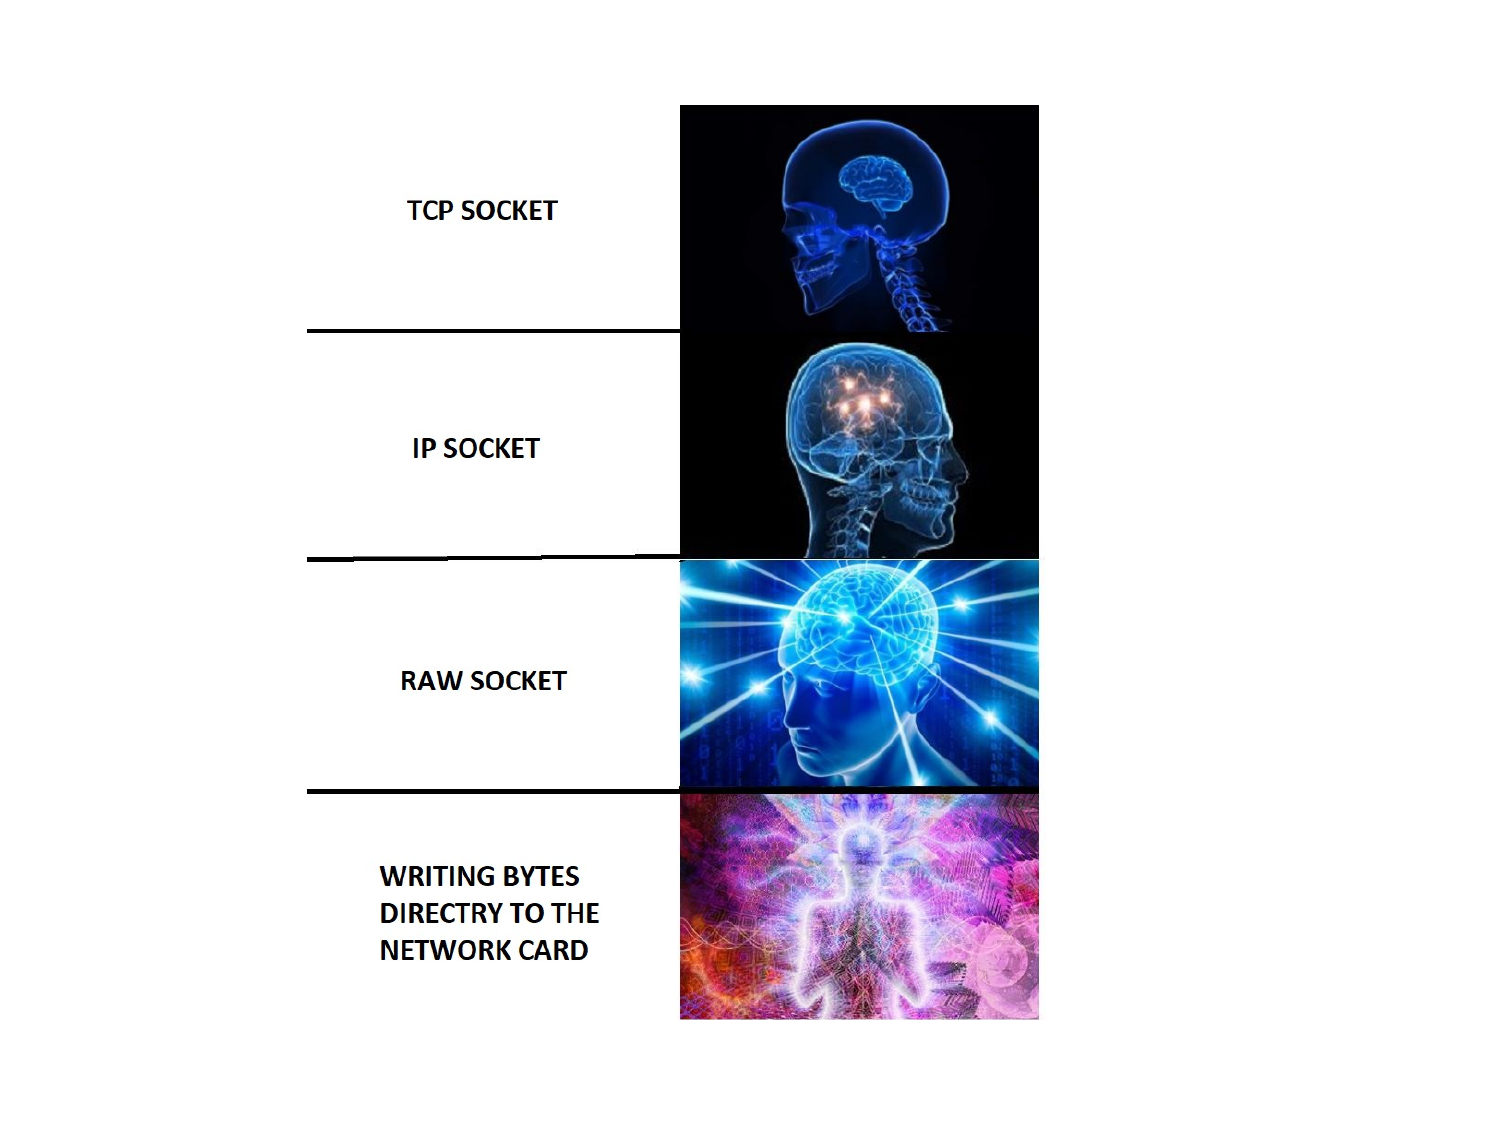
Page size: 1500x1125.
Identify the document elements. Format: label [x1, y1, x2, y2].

list [307, 105, 1193, 1020]
